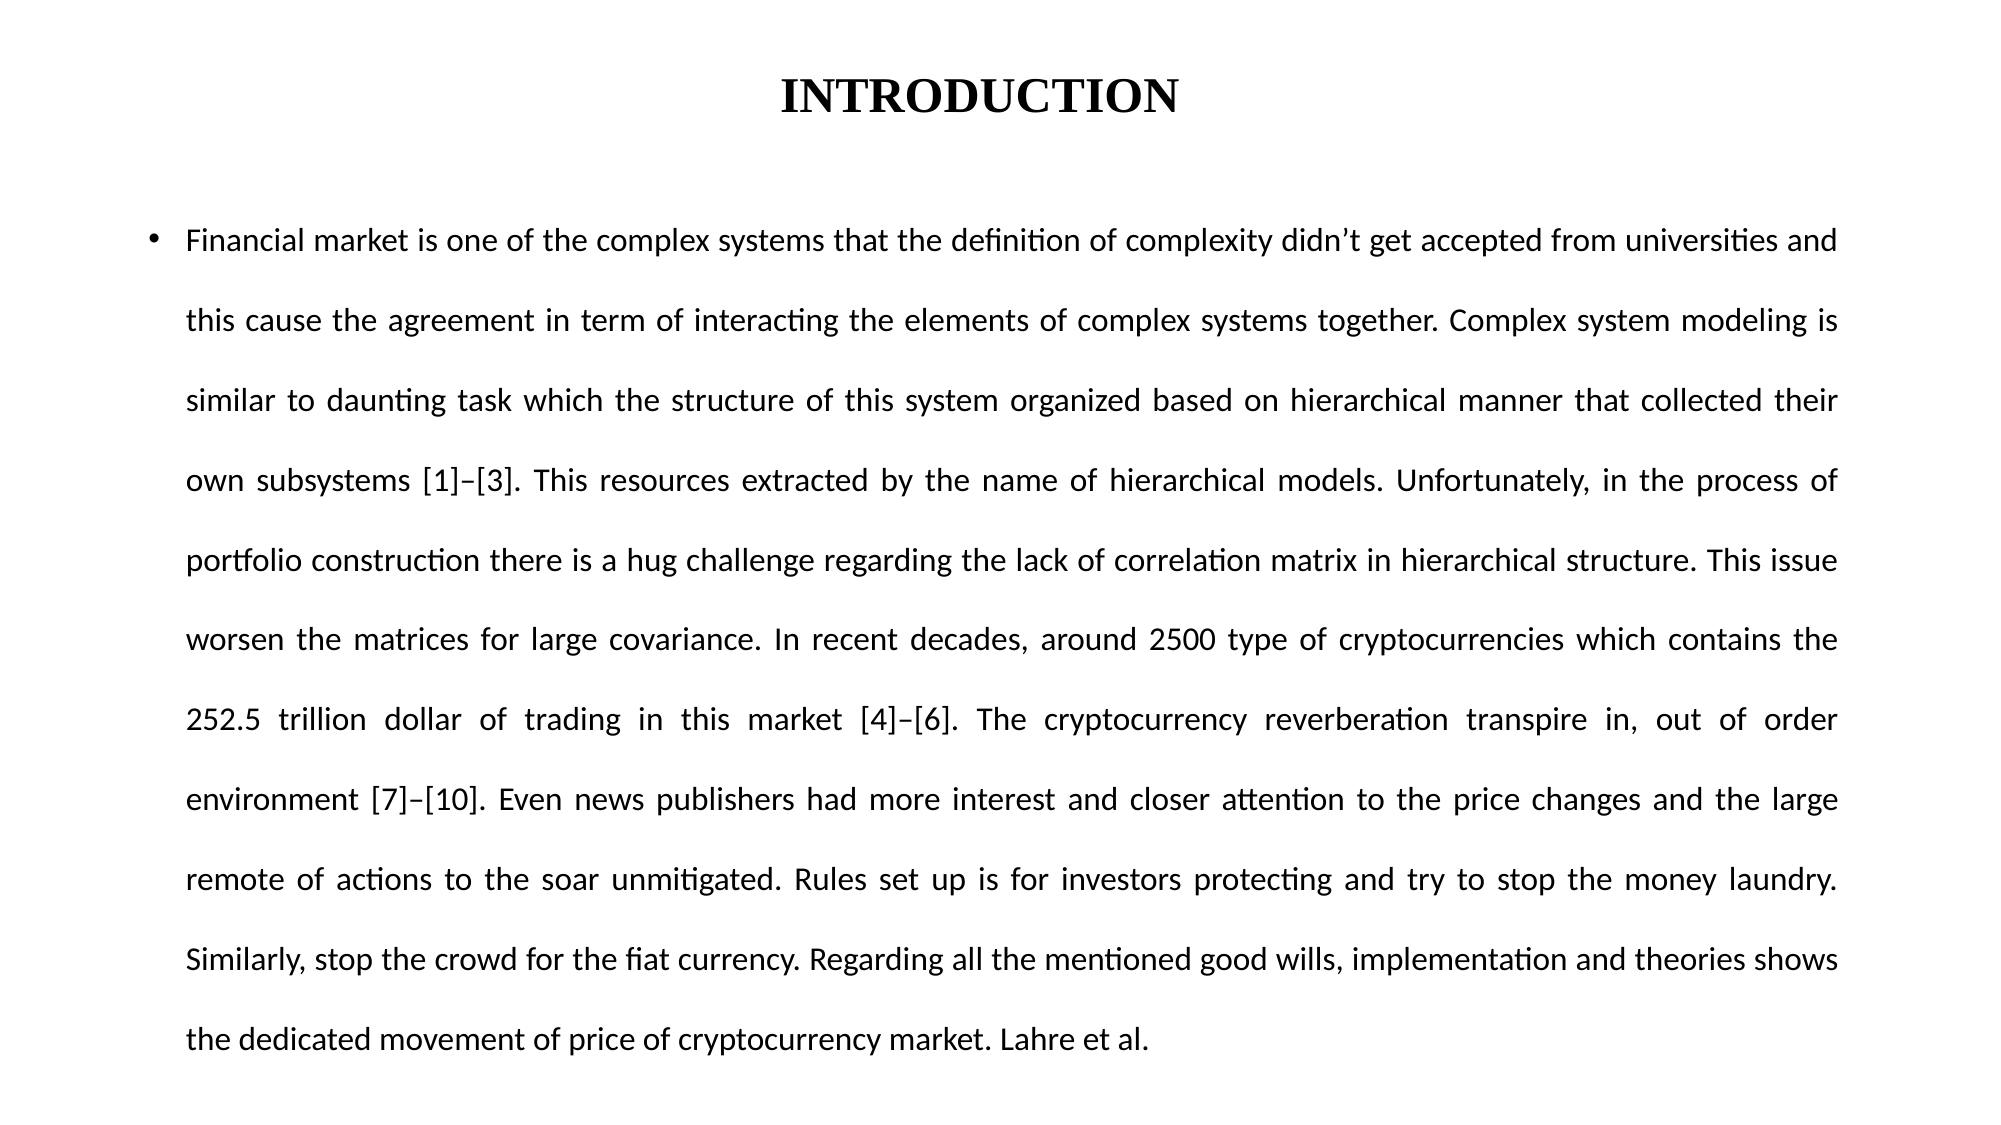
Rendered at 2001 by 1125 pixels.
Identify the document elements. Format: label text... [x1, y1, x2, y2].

text_box Financial market is one of the complex systems that the definition of complexity didn’t get accepted from universities and this cause the agreement in term of interacting the elements of complex systems together. Complex system modeling is similar to daunting task which the structure of this system organized based on hierarchical manner that collected their own subsystems [1]–[3]. This resources extracted by the name of hierarchical models. Unfortunately, in the process of portfolio construction there is a hug challenge regarding the lack of correlation matrix in hierarchical structure. This issue worsen the matrices for large covariance. In recent decades, around 2500 type of cryptocurrencies which contains the 252.5 trillion dollar of trading in this market [4]–[6]. The cryptocurrency reverberation transpire in, out of order environment [7]–[10]. Even news publishers had more interest and closer attention to the price changes and the large remote of actions to the soar unmitigated. Rules set up is for investors protecting and try to stop the money laundry. Similarly, stop the crowd for the fiat currency. Regarding all the mentioned good wills, implementation and theories shows the dedicated movement of price of cryptocurrency market. Lahre et al. [133, 170, 1856, 1125]
text_box INTRODUCTION [765, 62, 1407, 170]
